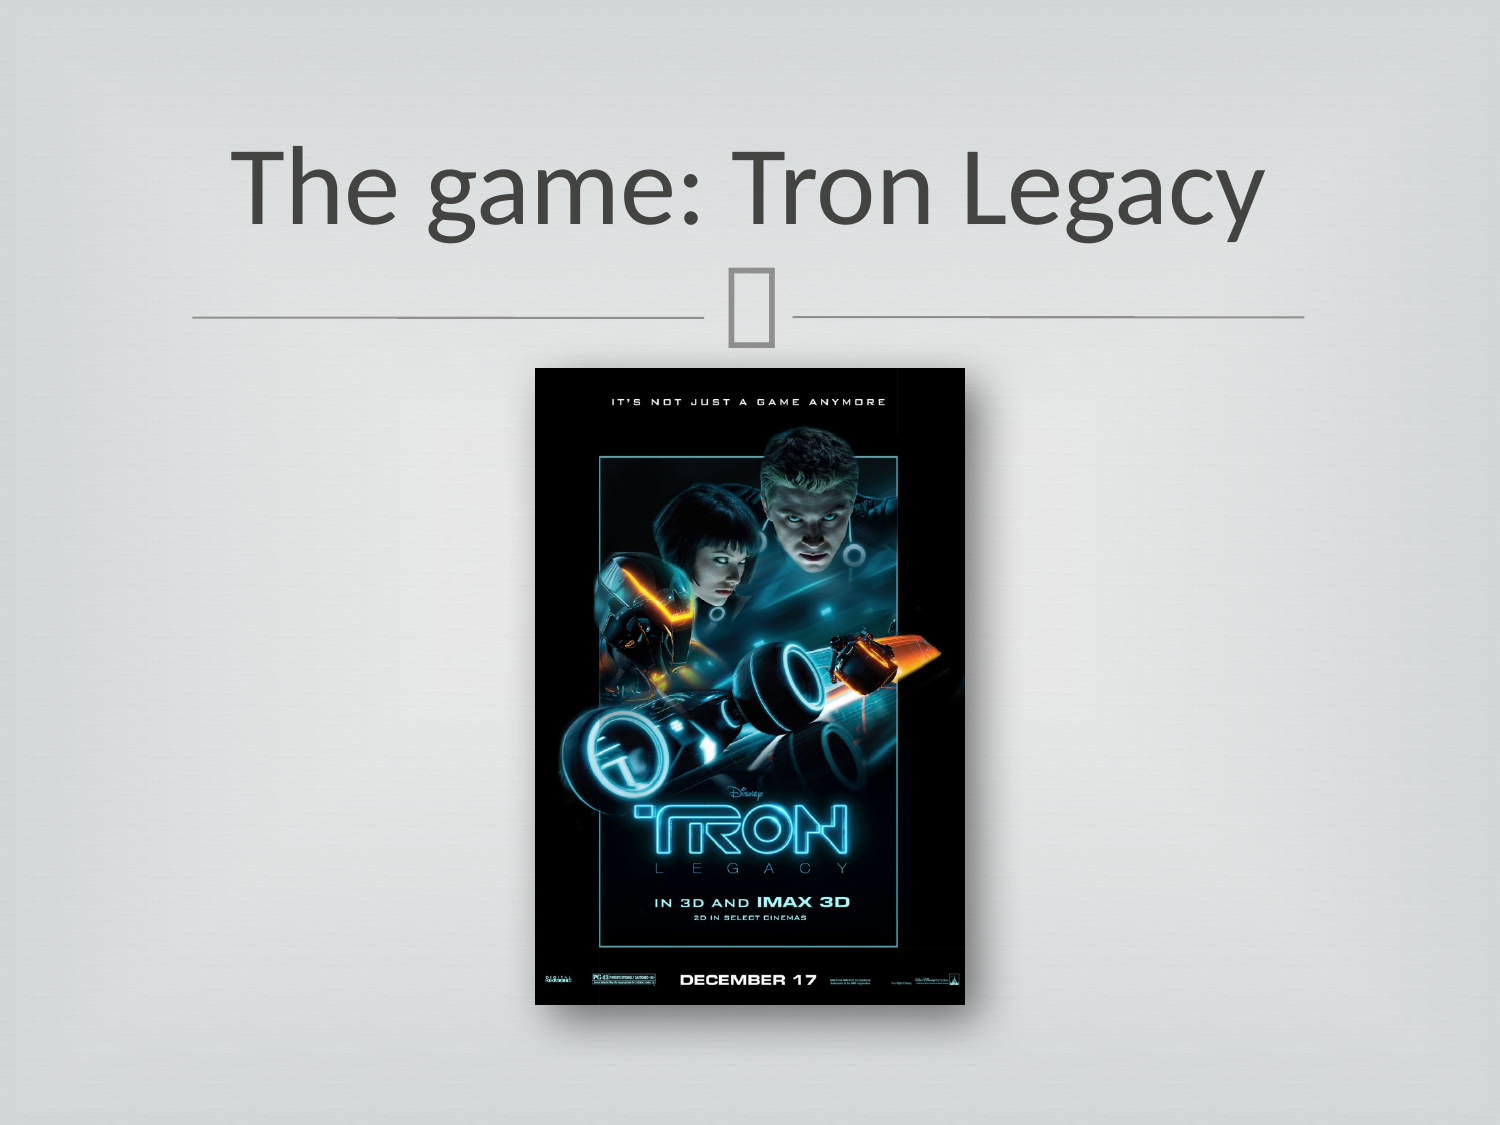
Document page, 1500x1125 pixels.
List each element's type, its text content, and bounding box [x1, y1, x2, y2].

title The game: Tron Legacy [112, 93, 1386, 267]
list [534, 368, 966, 1006]
